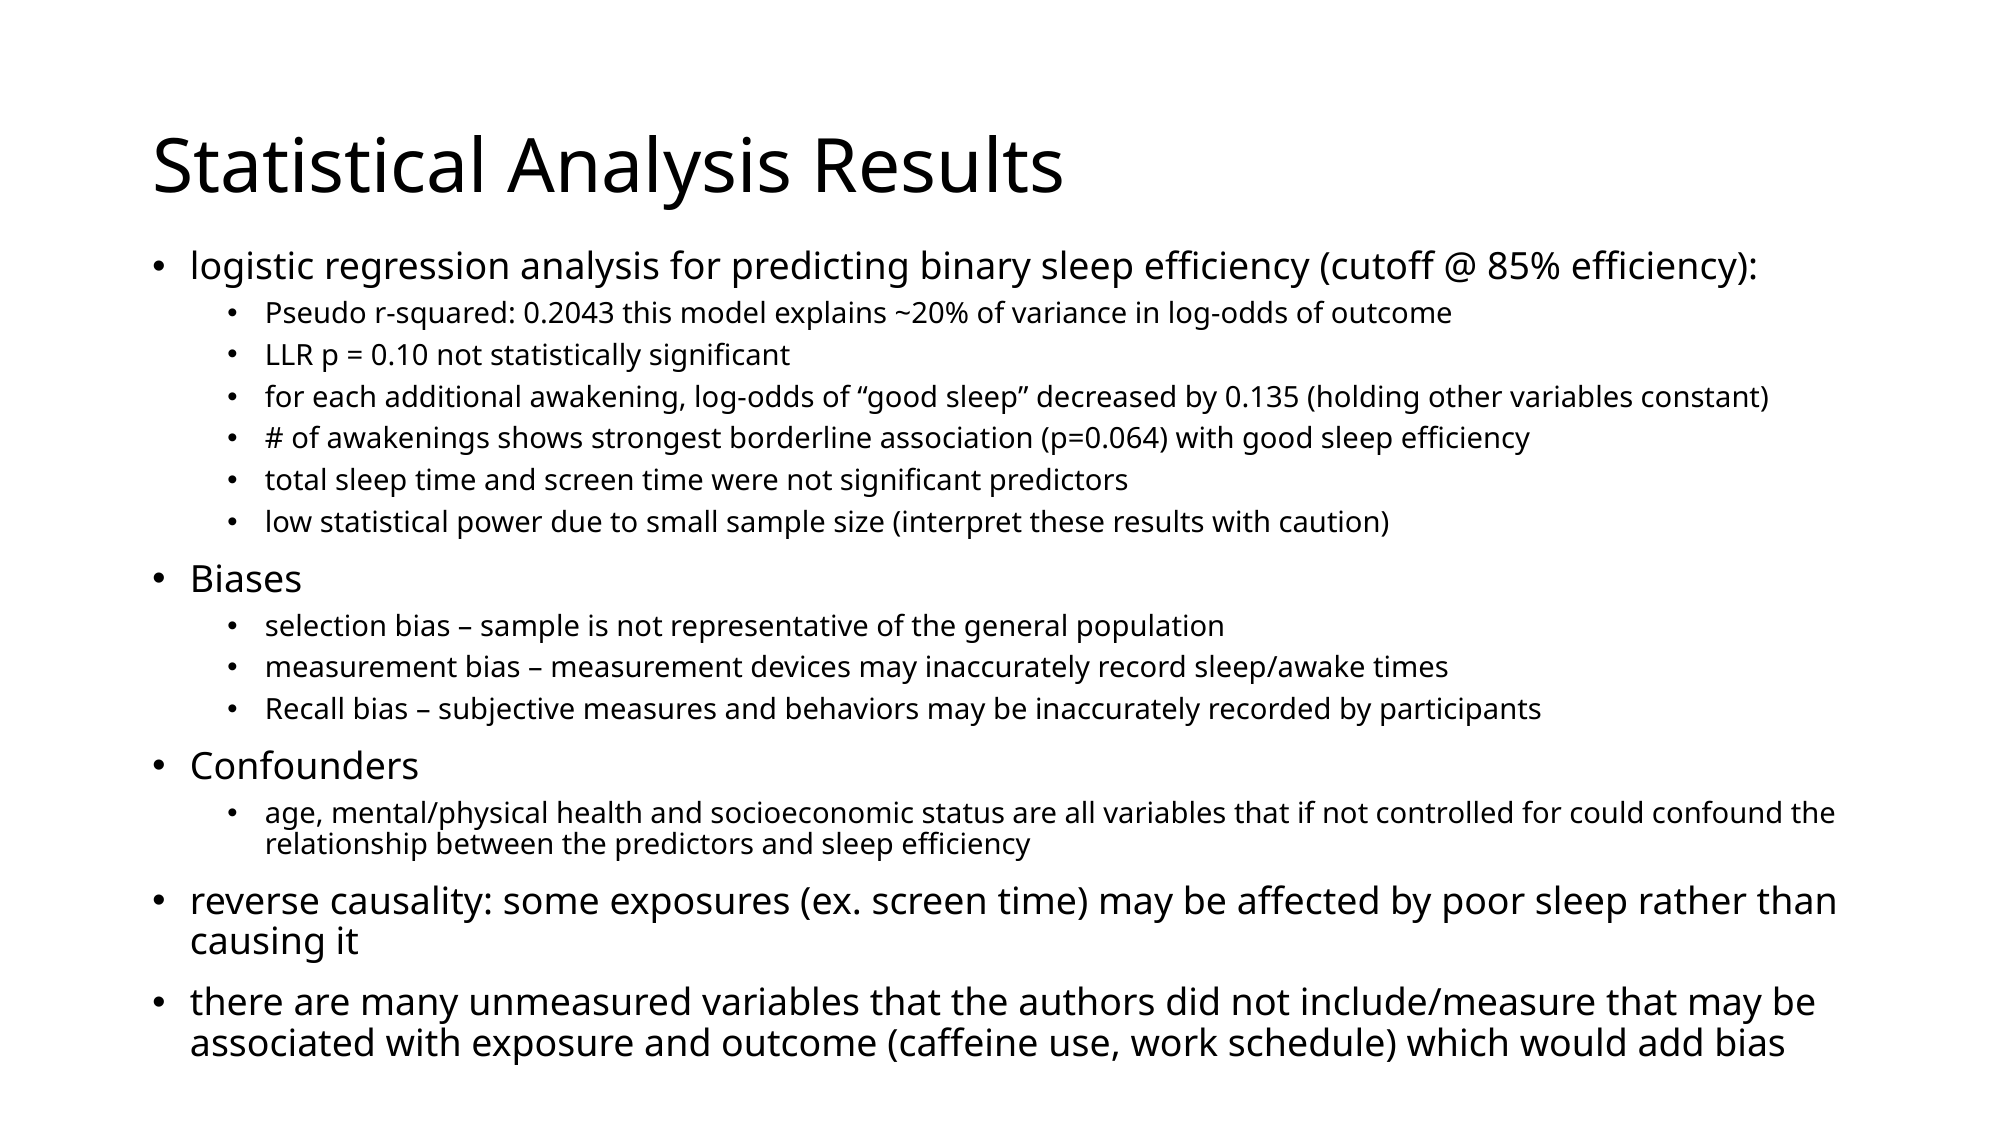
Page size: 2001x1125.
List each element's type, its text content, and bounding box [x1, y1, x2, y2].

title Statistical Analysis Results [137, 59, 1863, 239]
list logistic regression analysis for predicting binary sleep efficiency (cutoff @ 85% efficiency): Pseudo r-squared: 0.2043 this model explains ~20% of variance in log-odds of outcome LLR p = 0.10 not statistically significant for each additional awakening, log-odds of “good sleep” decreased by 0.135 (holding other variables constant) # of awakenings shows strongest borderline association (p=0.064) with good sleep efficiency total sleep time and screen time were not significant predictors low statistical power due to small sample size (interpret these results with caution) Biases selection bias – sample is not representative of the general population measurement bias – measurement devices may inaccurately record sleep/awake times Recall bias – subjective measures and behaviors may be inaccurately recorded by participants Confounders age, mental/physical health and socioeconomic status are all variables that if not controlled for could confound the relationship between the predictors and sleep efficiency reverse causality: some exposures (ex. screen time) may be affected by poor sleep rather than causing it there are many unmeasured variables that the authors did not include/measure that may be associated with exposure and outcome (caffeine use, work schedule) which would add bias [137, 239, 1863, 1125]
